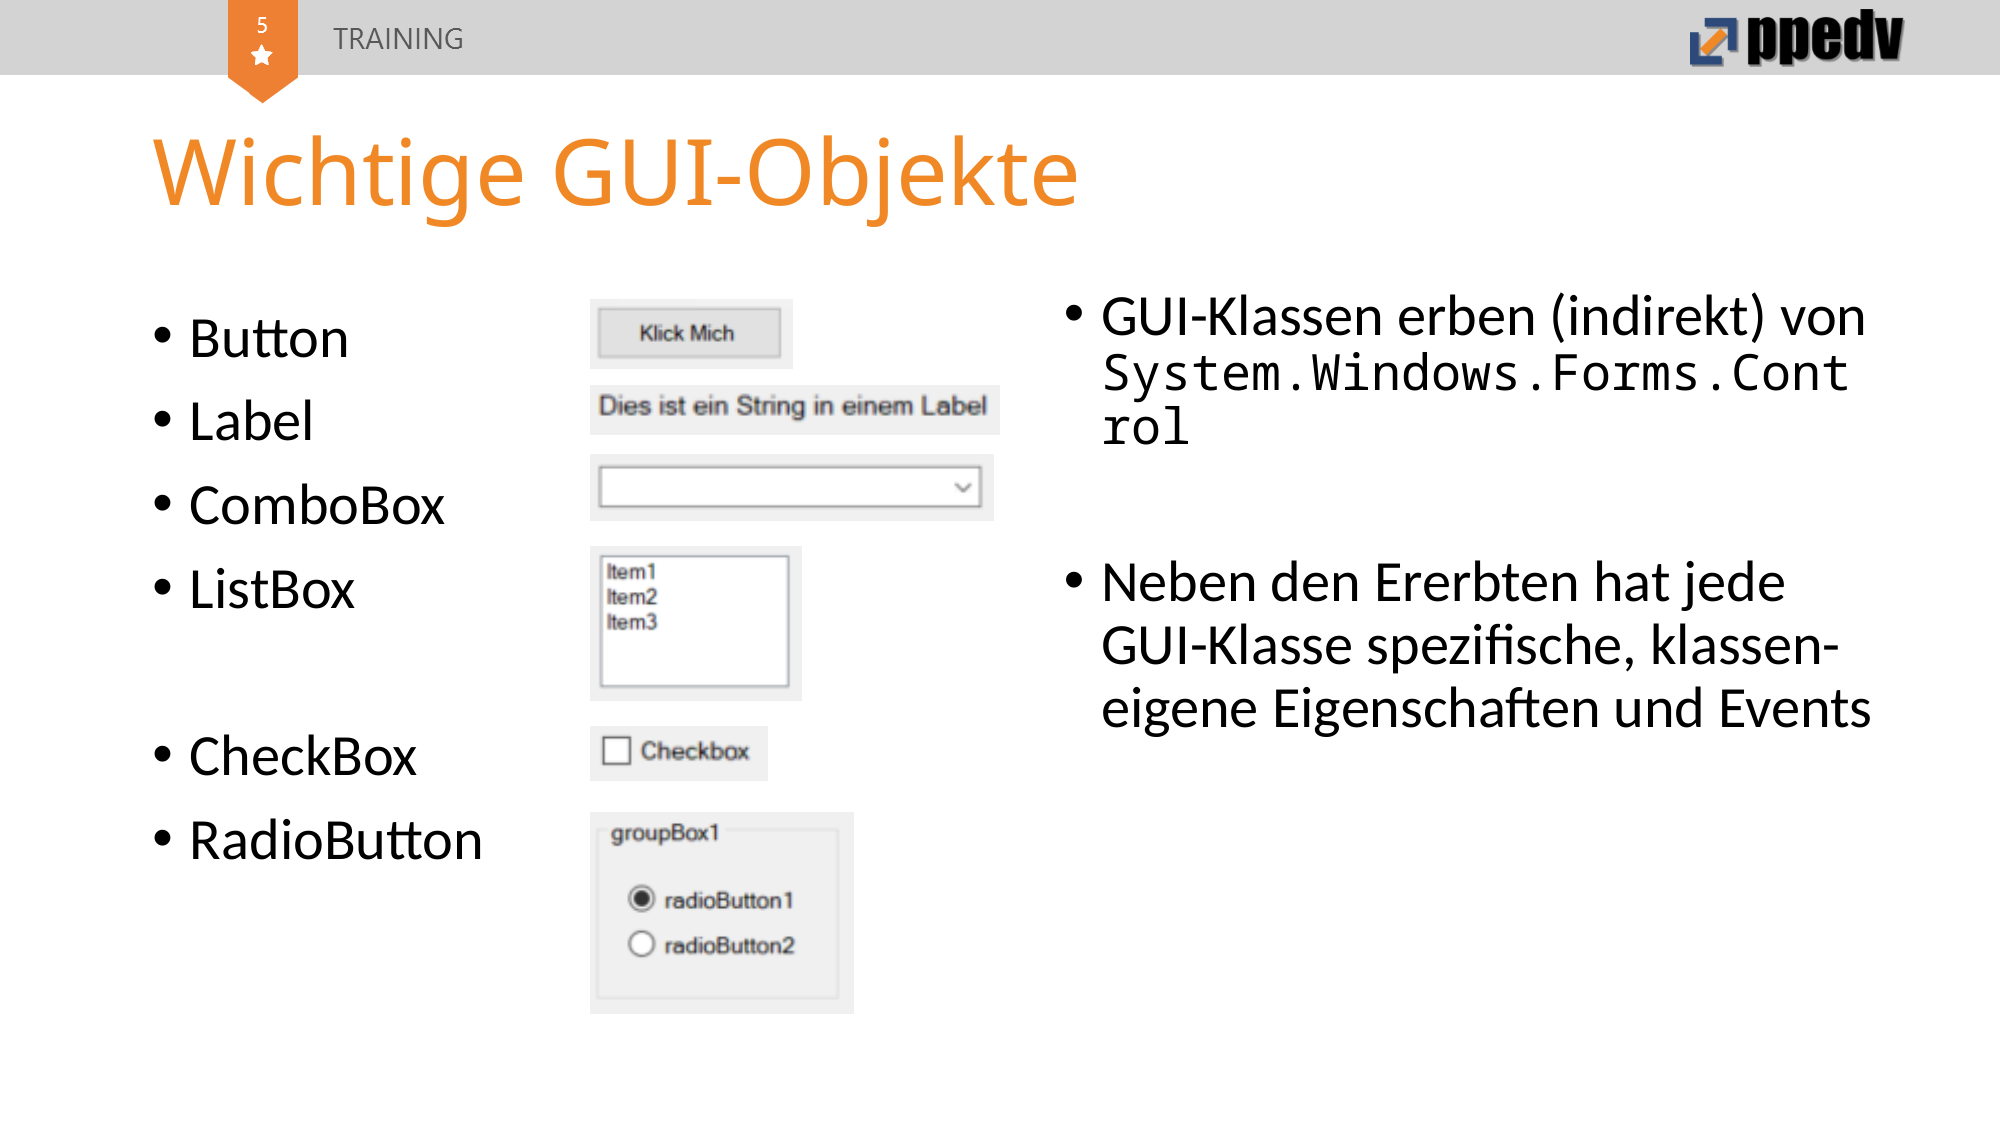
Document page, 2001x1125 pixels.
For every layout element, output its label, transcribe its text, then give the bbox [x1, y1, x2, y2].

picture [590, 454, 994, 522]
title Wichtige GUI-Objekte [137, 75, 1863, 278]
picture [0, 0, 2000, 104]
picture [590, 299, 793, 369]
text_box GUI-Klassen erben (indirekt) von System.Windows.Forms.Control Neben den Ererbten hat jede GUI-Klasse spezifische, klassen-eigene Eigenschaften und Events [1048, 277, 1896, 992]
picture [590, 385, 1000, 435]
list Button Label ComboBox ListBox CheckBox RadioButton [137, 299, 873, 1014]
picture [590, 726, 768, 781]
picture [590, 812, 854, 1014]
picture [590, 546, 802, 701]
